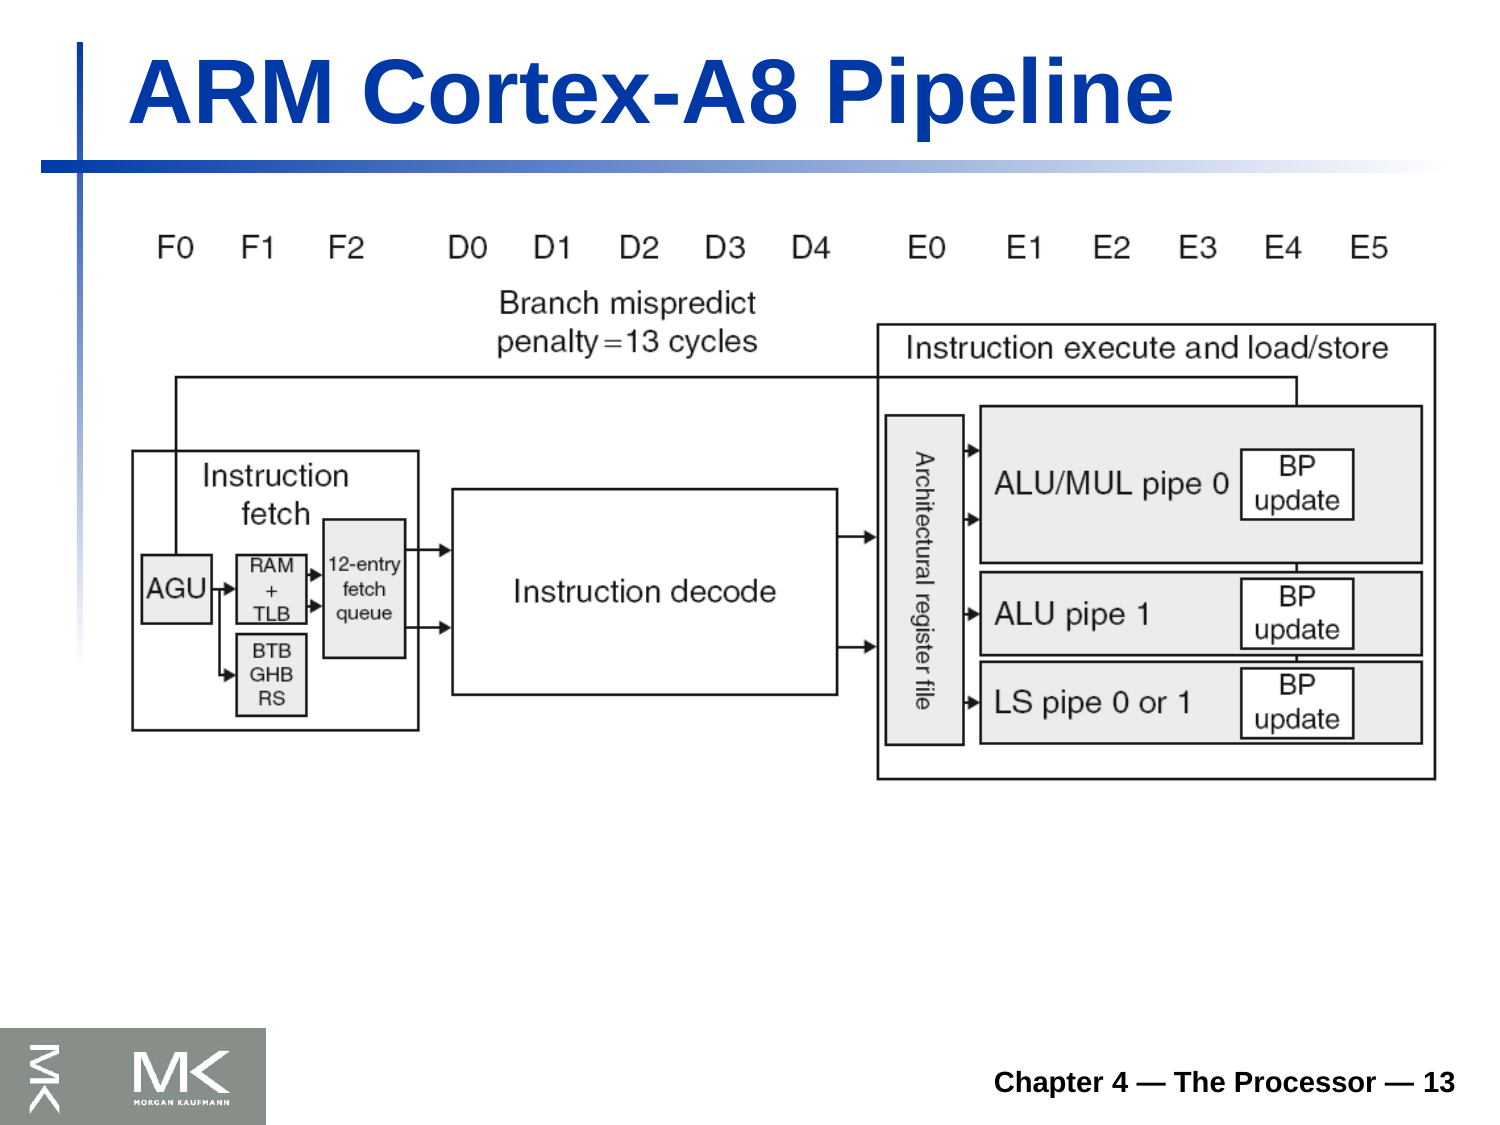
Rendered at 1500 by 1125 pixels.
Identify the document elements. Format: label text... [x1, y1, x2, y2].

footer Chapter 4 — The Processor — 13 [277, 1046, 1471, 1106]
picture [88, 206, 1468, 799]
picture [0, 1028, 266, 1125]
title ARM Cortex-A8 Pipeline [112, 23, 1468, 149]
